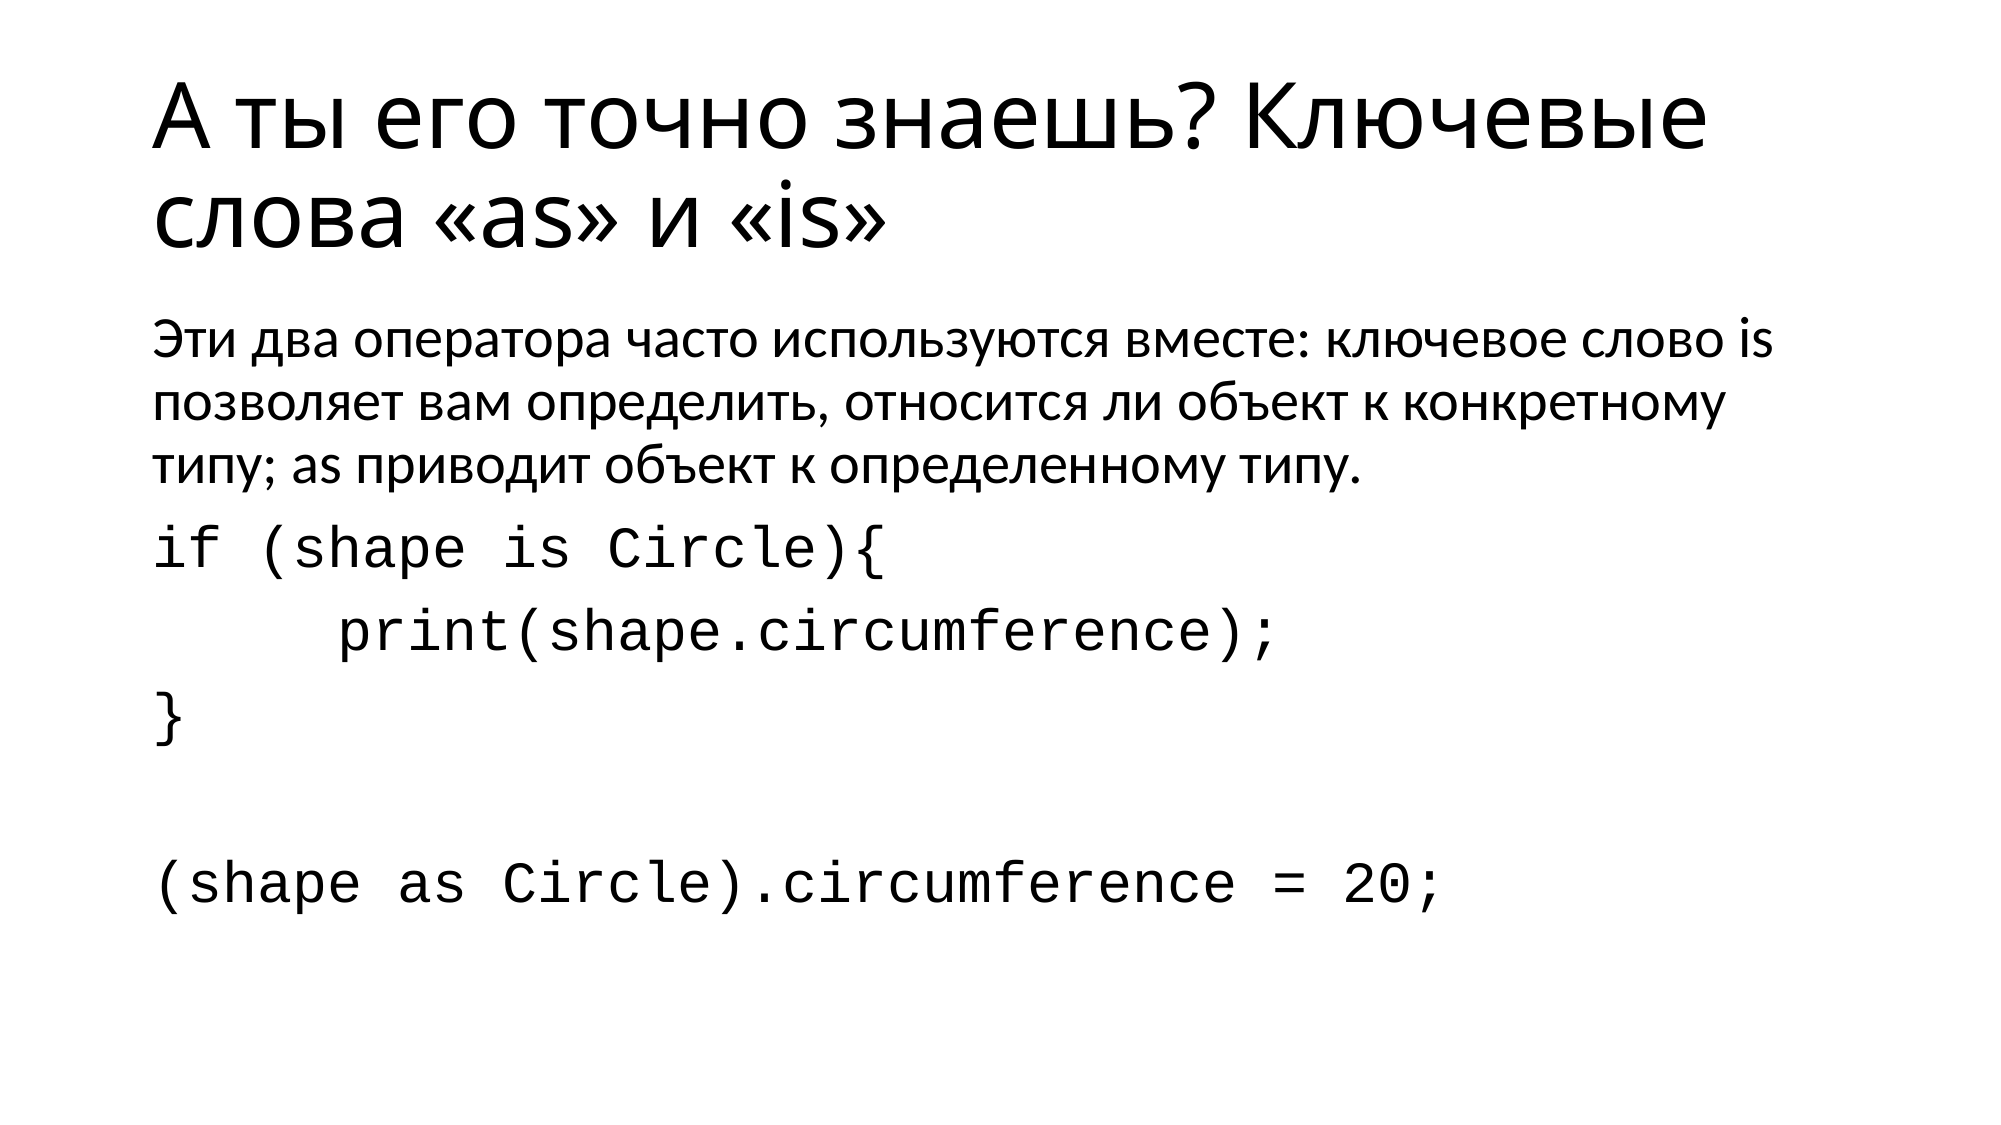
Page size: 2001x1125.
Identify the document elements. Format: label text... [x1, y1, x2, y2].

list Эти два оператора часто используются вместе: ключевое слово is позволяет вам определить, относится ли объект к конкретному типу; as приводит объект к определенному типу. if (shape is Circle){ print(shape.circumference); } (shape as Circle).circumference = 20; [137, 299, 1863, 1014]
title А ты его точно знаешь? Ключевые слова «as» и «is» [137, 59, 1863, 278]
